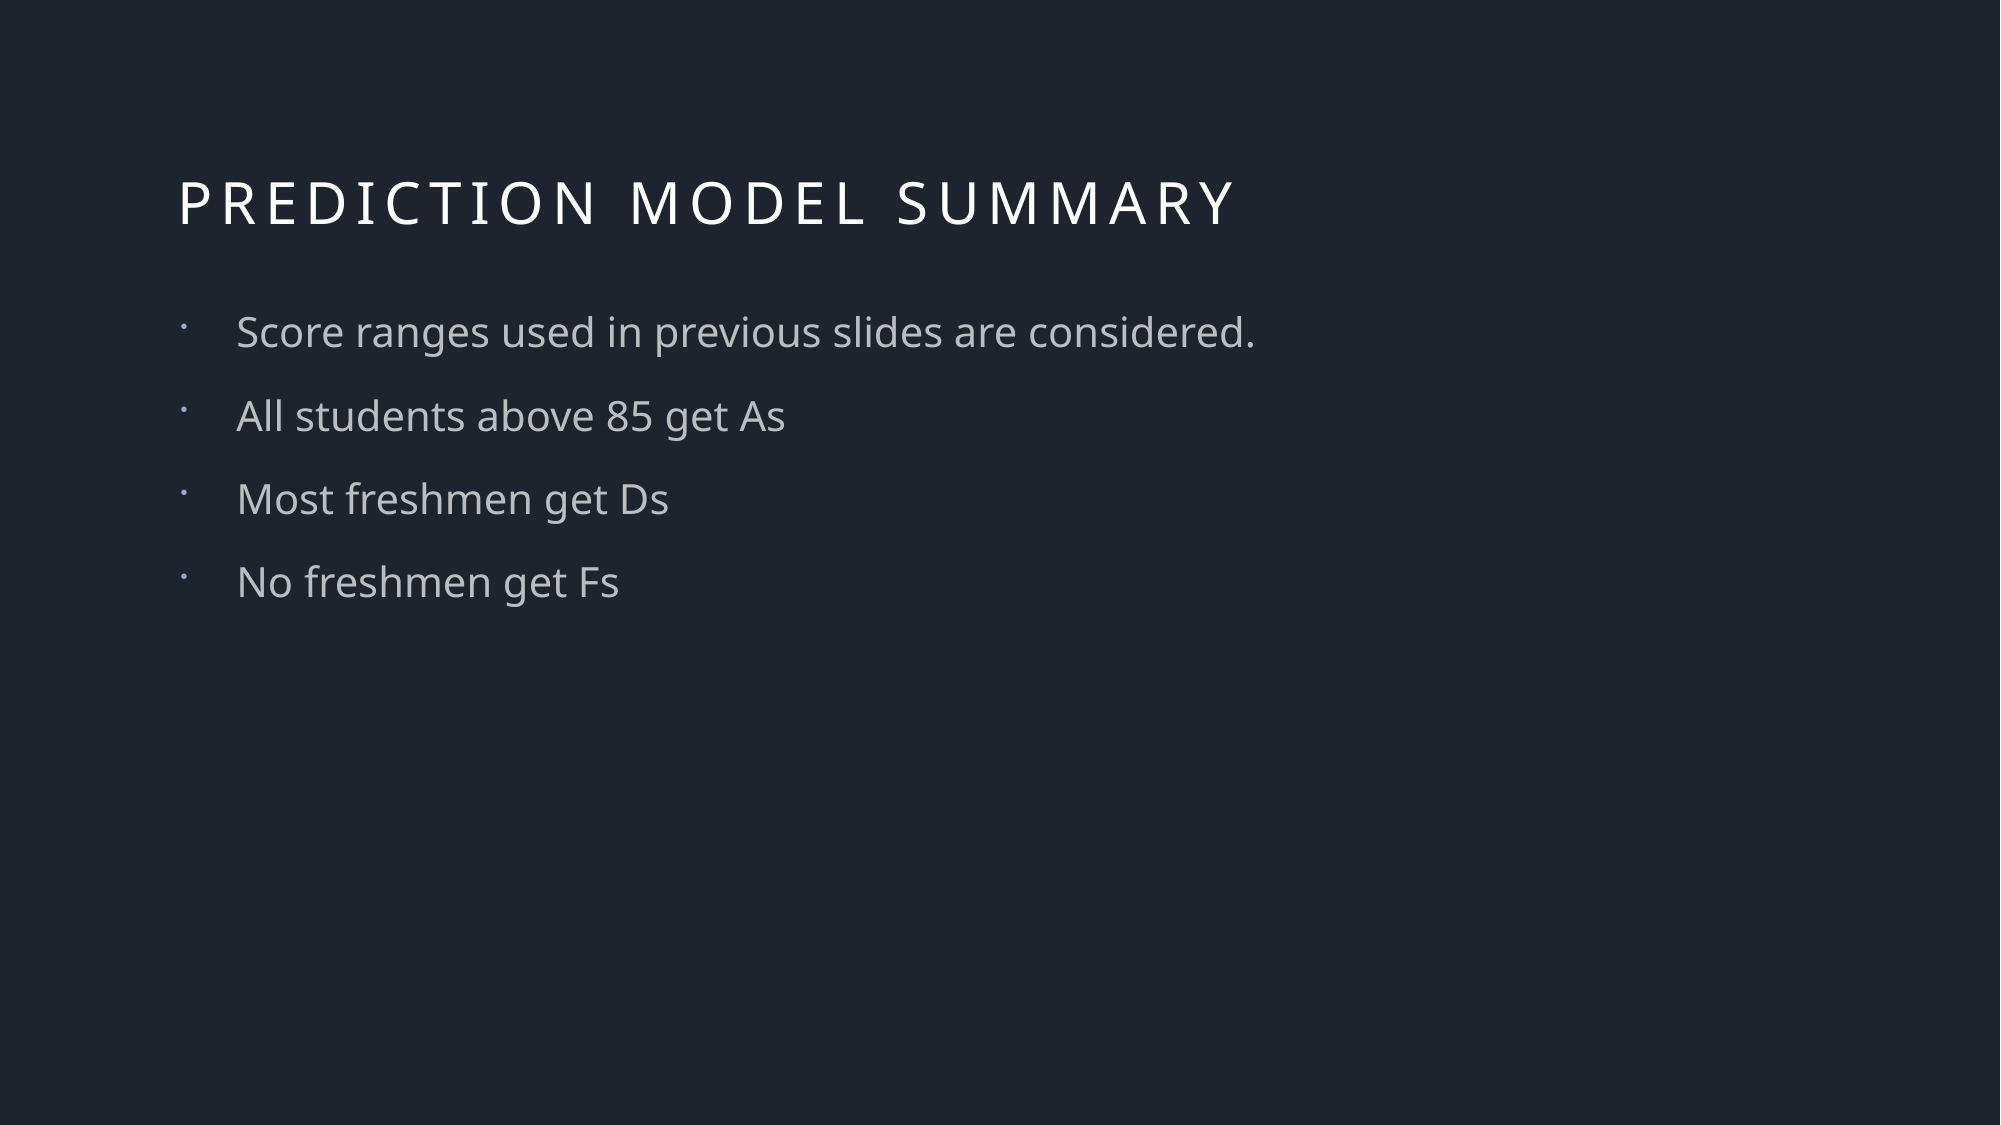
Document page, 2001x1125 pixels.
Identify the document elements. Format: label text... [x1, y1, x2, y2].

list Score ranges used in previous slides are considered. All students above 85 get As Most freshmen get Ds No freshmen get Fs [177, 293, 1822, 947]
title Prediction model summary [177, 165, 1822, 274]
